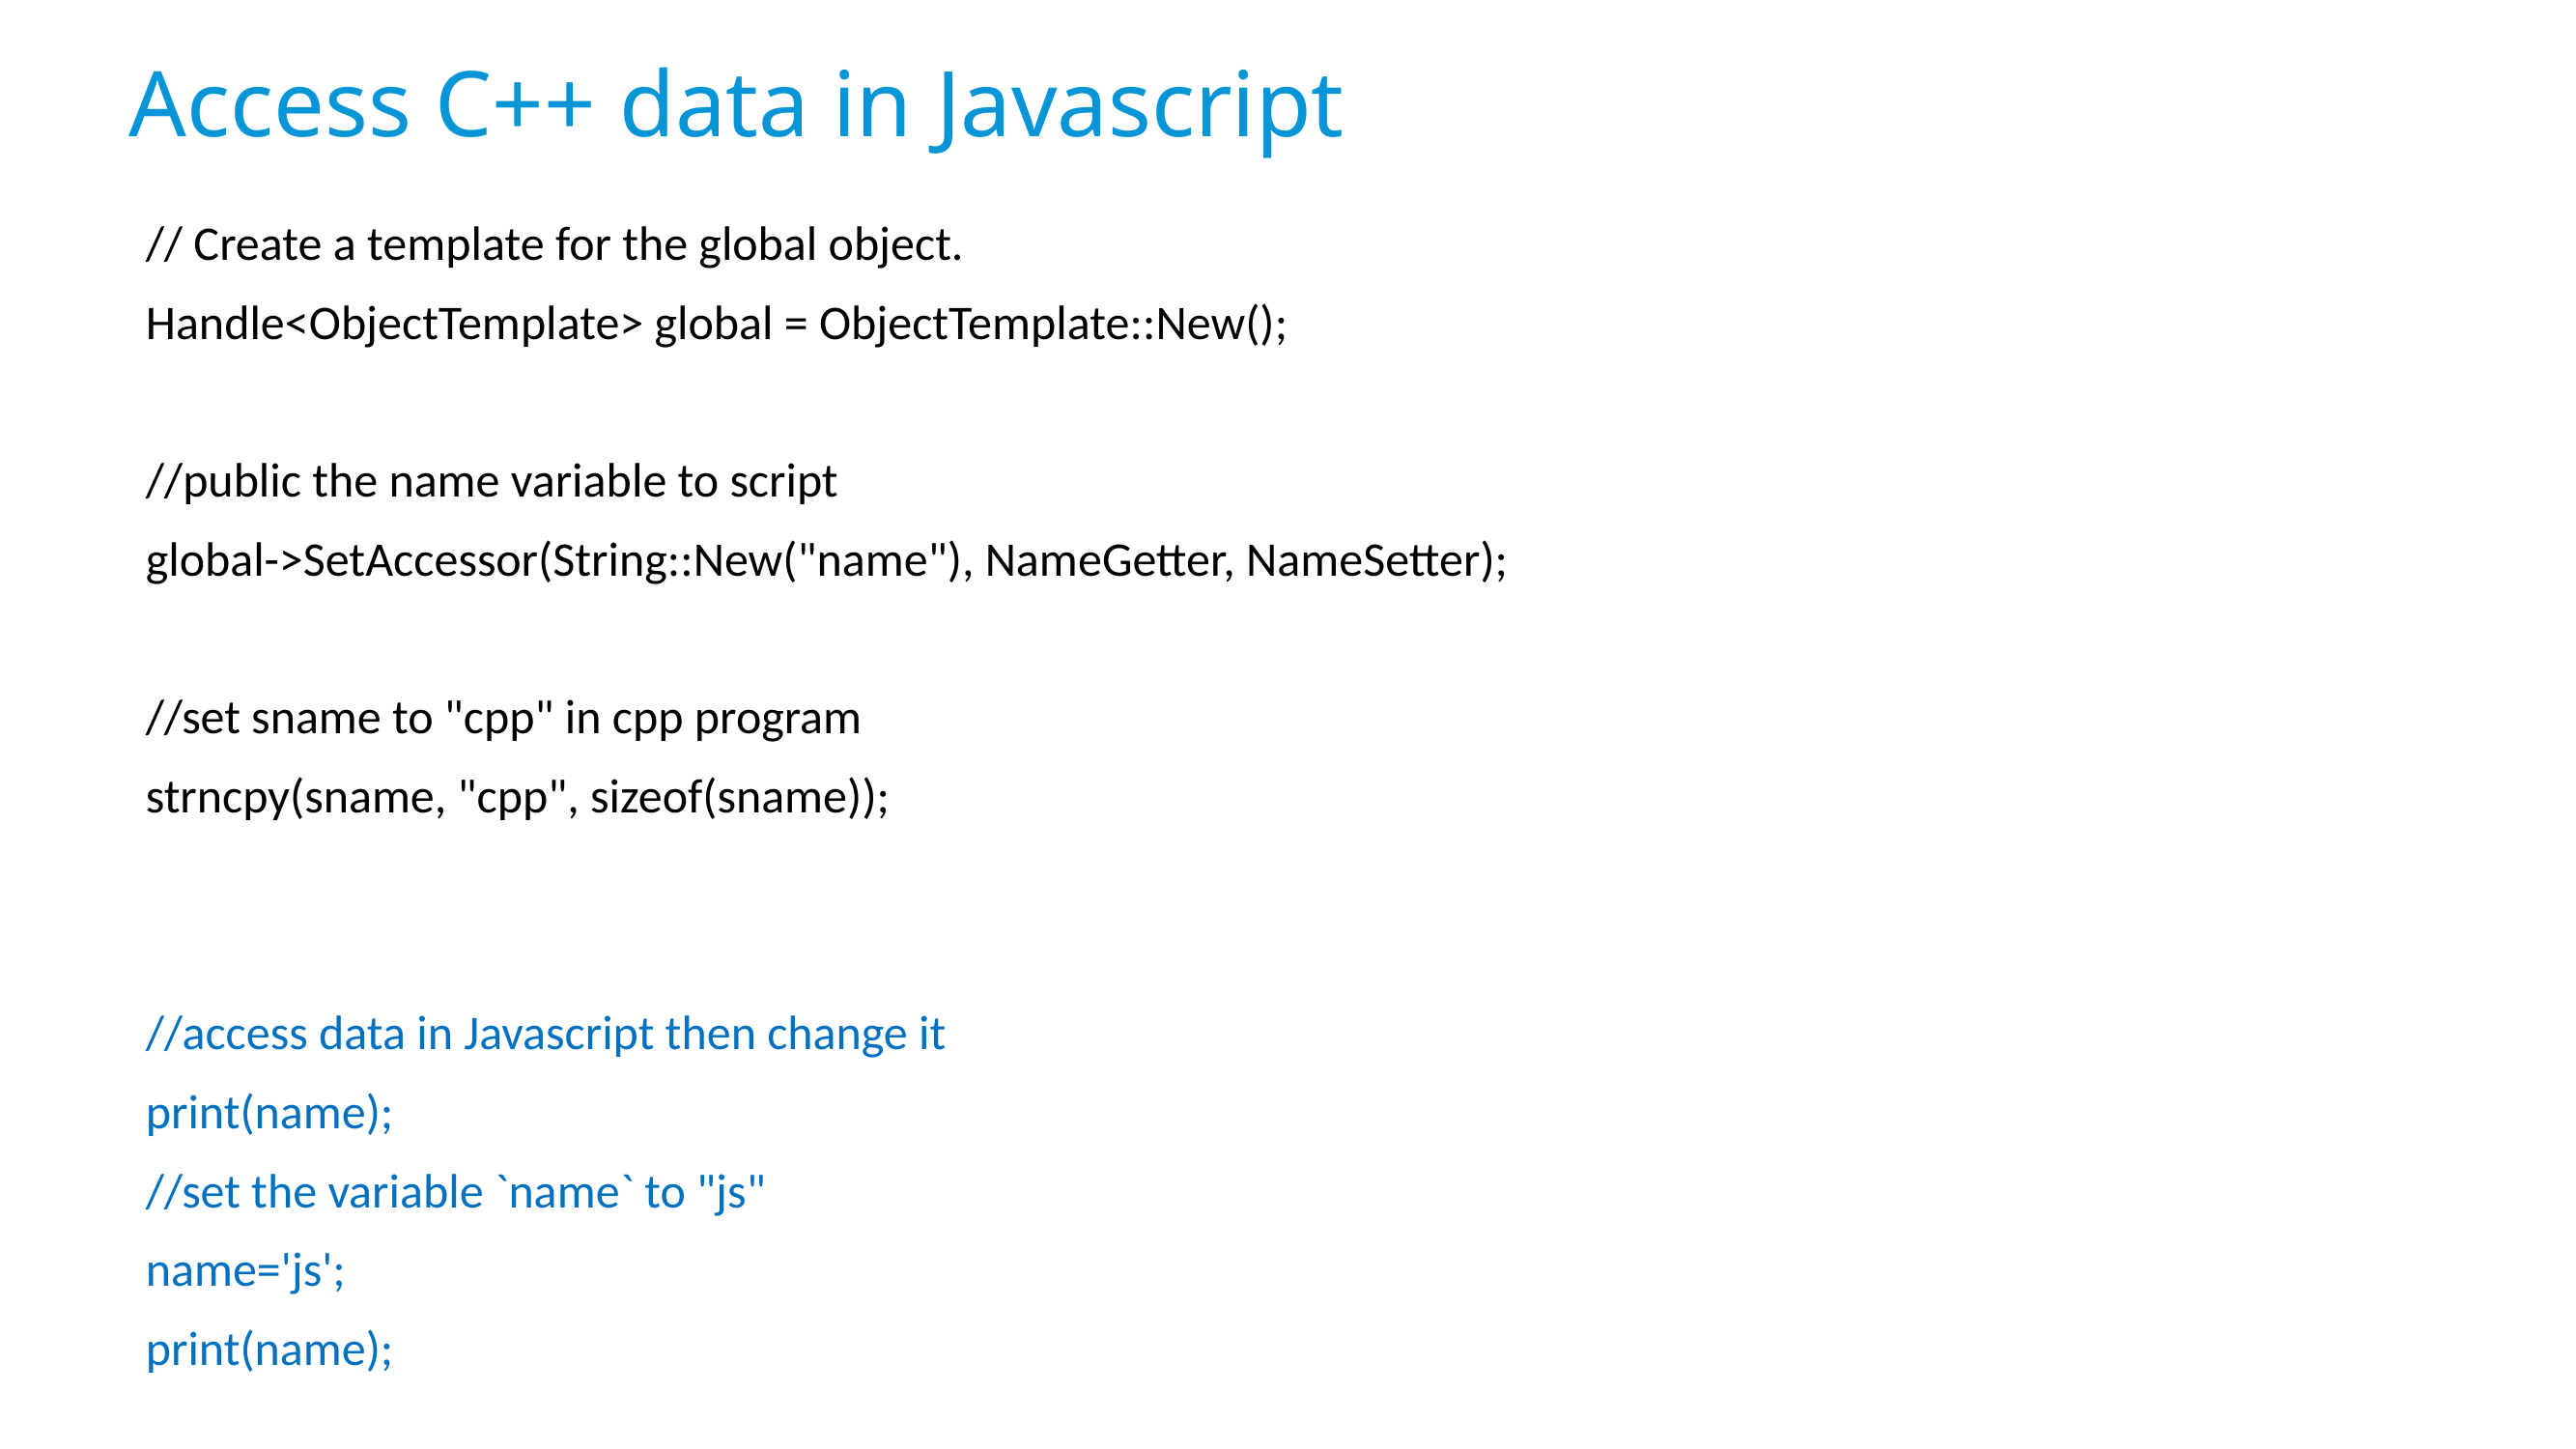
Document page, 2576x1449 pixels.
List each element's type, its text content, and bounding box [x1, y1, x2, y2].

title Access C++ data in Javascript [128, 58, 2448, 299]
list // Create a template for the global object. Handle<ObjectTemplate> global = ObjectTemplate::New(); //public the name variable to script global->SetAccessor(String::New("name"), NameGetter, NameSetter); //set sname to "cpp" in cpp program strncpy(sname, "cpp", sizeof(sname)); //access data in Javascript then change it print(name); //set the variable `name` to "js" name='js'; print(name); Result: cpp js [128, 299, 2448, 1307]
